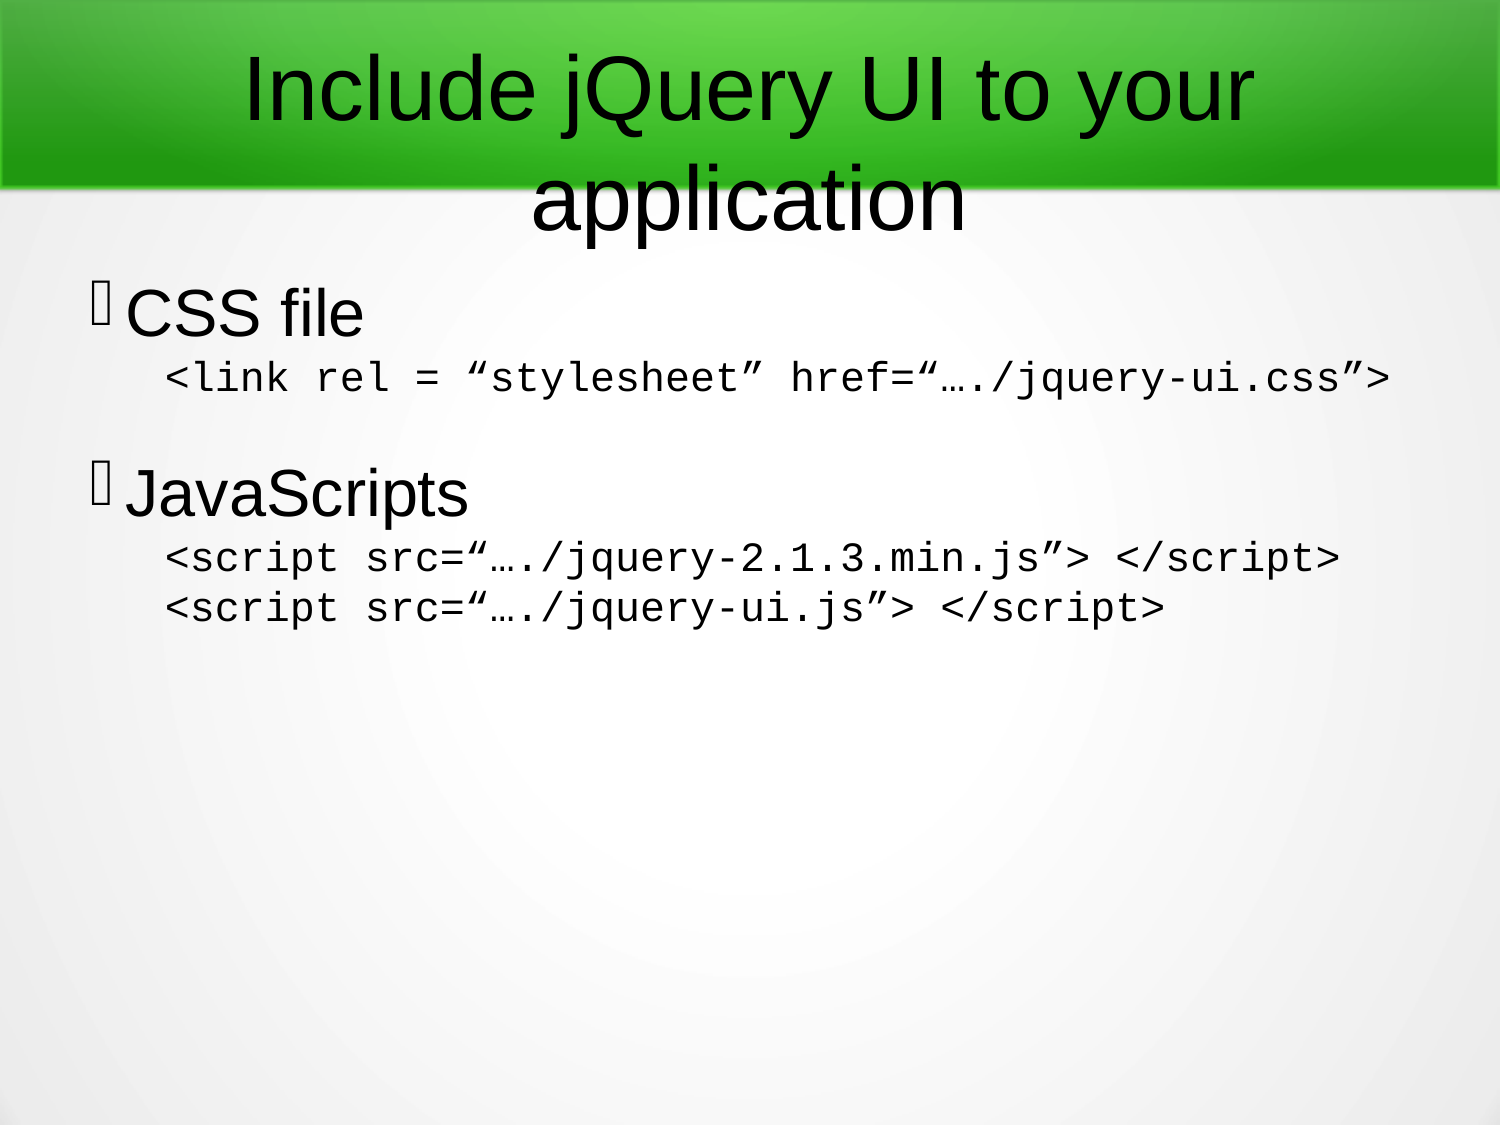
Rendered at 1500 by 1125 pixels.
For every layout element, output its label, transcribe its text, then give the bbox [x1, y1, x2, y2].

text_box Include jQuery UI to your application [75, 45, 1425, 233]
text_box CSS file <link rel = “stylesheet” href=“…./jquery-ui.css”> JavaScripts <script src=“…./jquery-2.1.3.min.js”> </script> <script src=“…./jquery-ui.js”> </script> [75, 262, 1425, 1005]
picture [0, 0, 1500, 1125]
